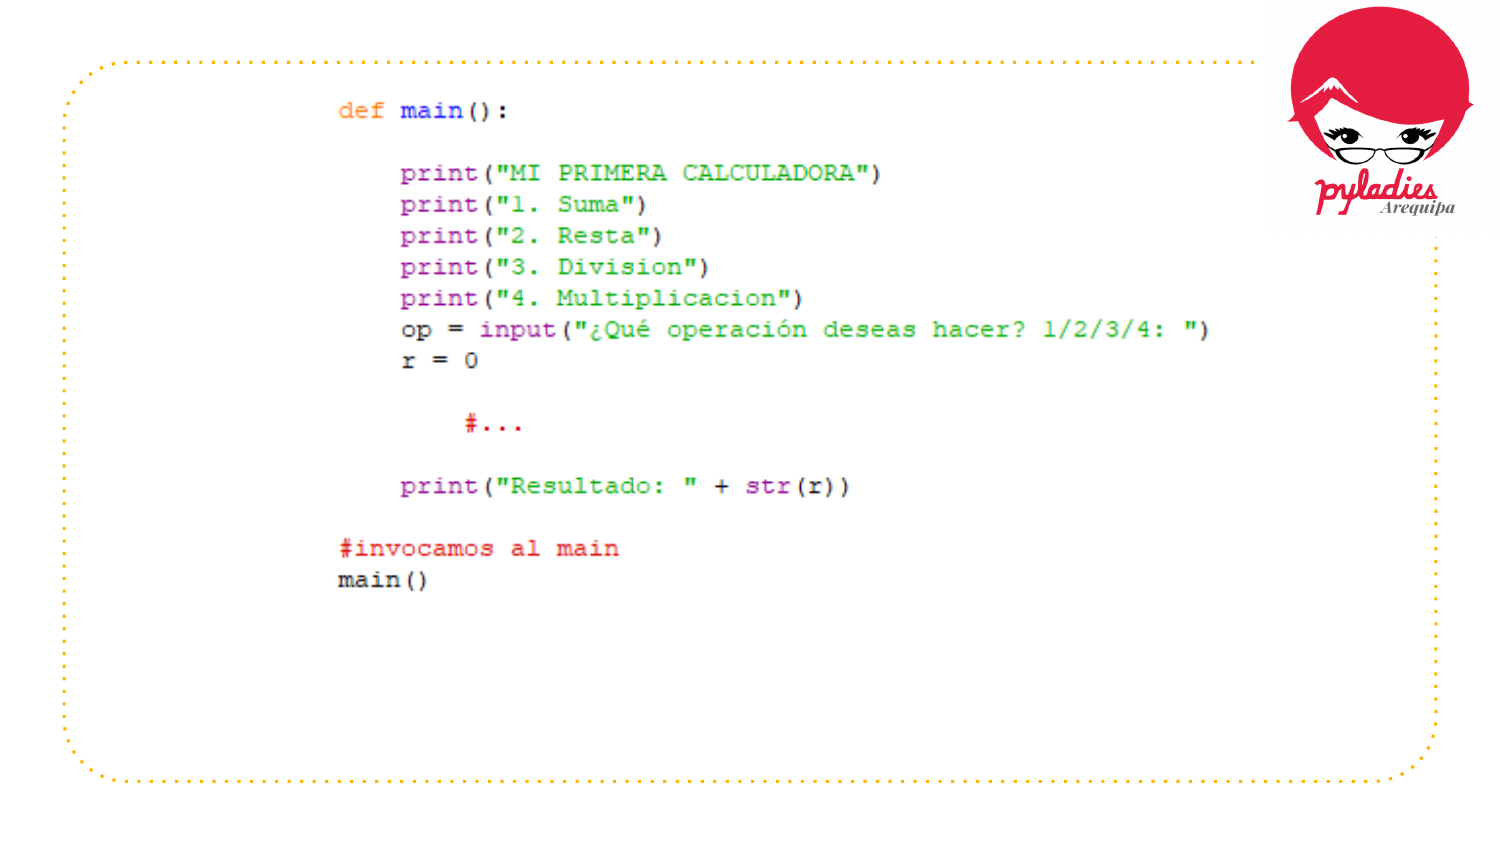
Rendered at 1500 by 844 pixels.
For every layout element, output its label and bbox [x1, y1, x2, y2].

picture [1263, 0, 1500, 237]
picture [333, 91, 1226, 610]
